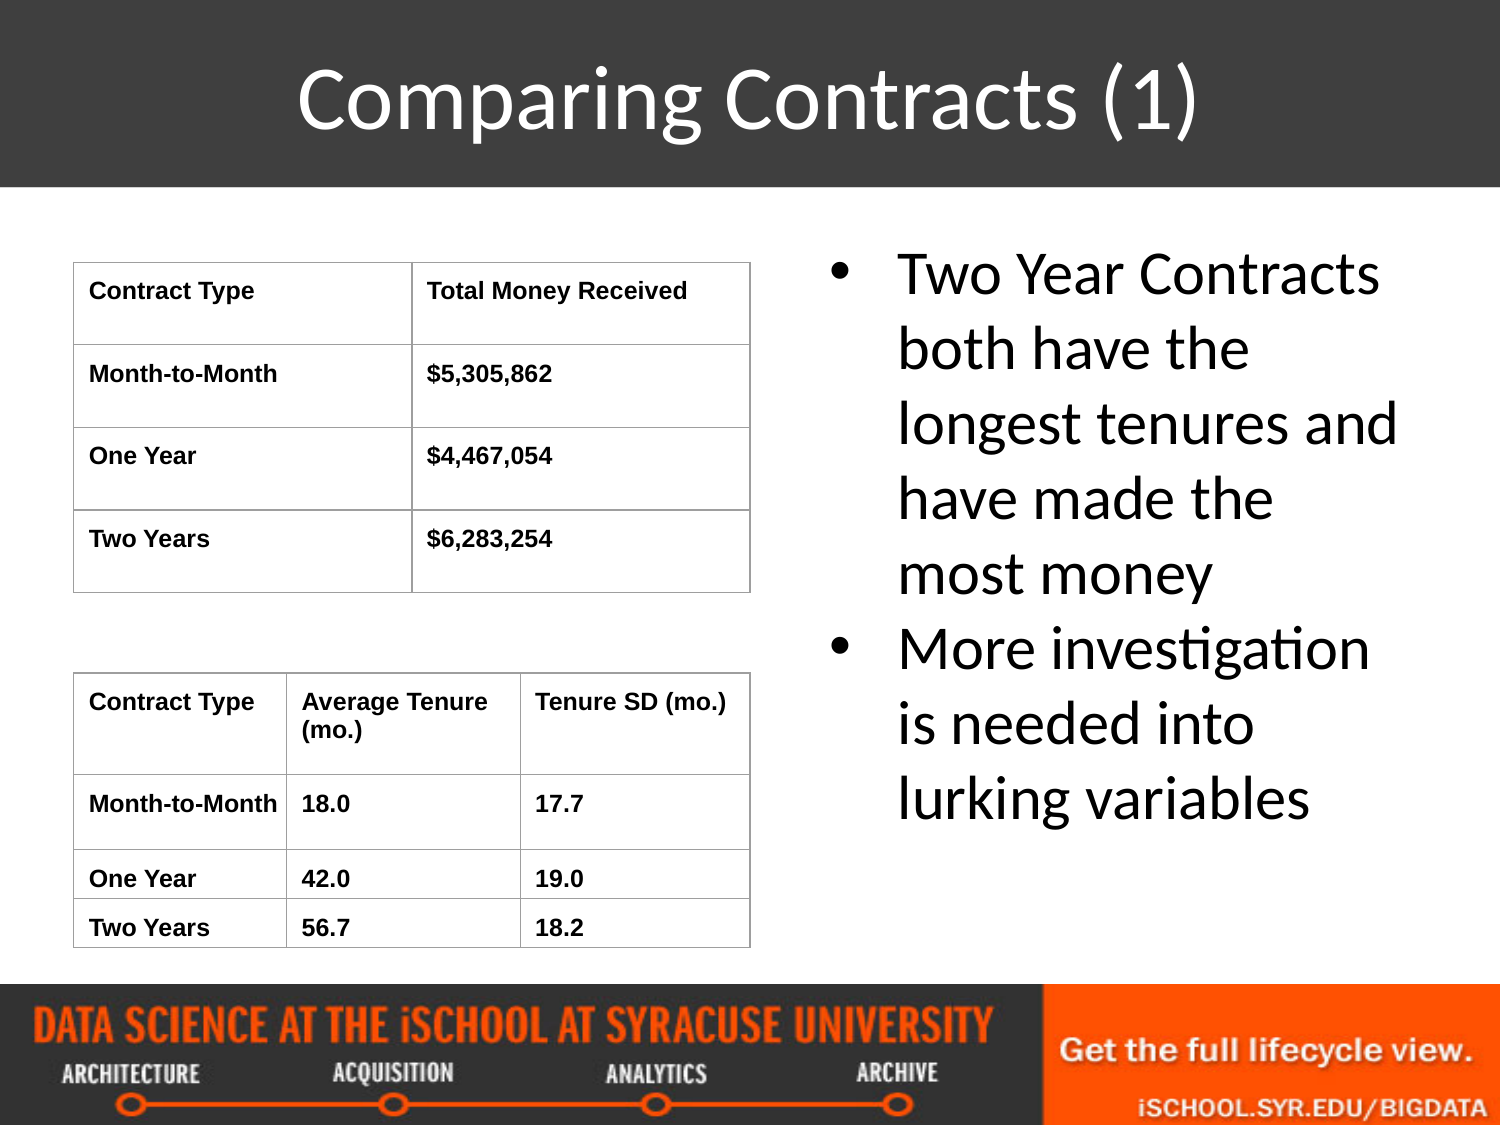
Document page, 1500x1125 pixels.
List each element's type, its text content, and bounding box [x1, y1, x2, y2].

table_header Contract Type [74, 674, 286, 774]
table_cell $6,283,254 [413, 511, 749, 592]
list Two Year Contracts both have the longest tenures and have made the most money More investigation is needed into lurking variables [807, 224, 1425, 968]
table_cell One Year [74, 850, 286, 898]
title Comparing Contracts (1) [0, 0, 1500, 188]
table_cell Two Years [74, 511, 411, 592]
table_header Contract Type [74, 263, 411, 344]
table_cell 56.7 [287, 899, 520, 947]
table_cell $4,467,054 [413, 428, 749, 509]
picture [0, 984, 1500, 1125]
table_header Total Money Received [413, 263, 749, 344]
table_header Average Tenure (mo.) [287, 674, 520, 774]
table_cell 18.0 [287, 775, 520, 849]
table_cell 19.0 [521, 850, 749, 898]
table_cell Month-to-Month [74, 345, 411, 427]
table_cell $5,305,862 [413, 345, 749, 427]
table_header Tenure SD (mo.) [521, 674, 749, 774]
table_cell One Year [74, 428, 411, 509]
table_cell Two Years [74, 899, 286, 947]
table_cell 42.0 [287, 850, 520, 898]
table_cell 18.2 [521, 899, 749, 947]
table_cell 17.7 [521, 775, 749, 849]
table_cell Month-to-Month [74, 775, 286, 849]
